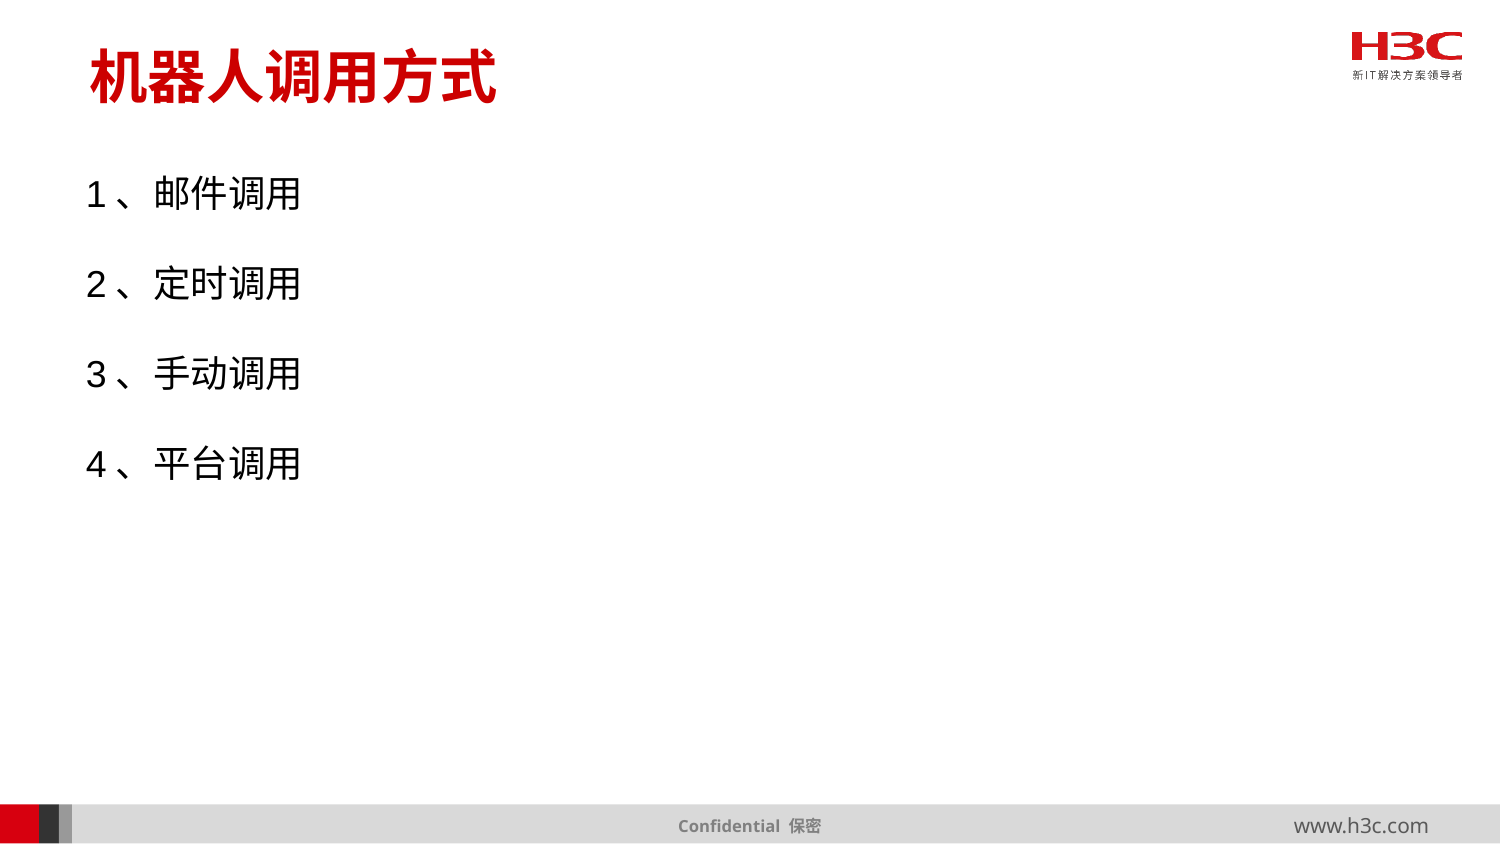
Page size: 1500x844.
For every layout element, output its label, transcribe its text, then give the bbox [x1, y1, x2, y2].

picture [1352, 32, 1462, 80]
text_box 机器人调用方式 [74, 37, 1263, 113]
text_box 1、邮件调用 2、定时调用 3、手动调用 4、平台调用 [71, 117, 1426, 583]
